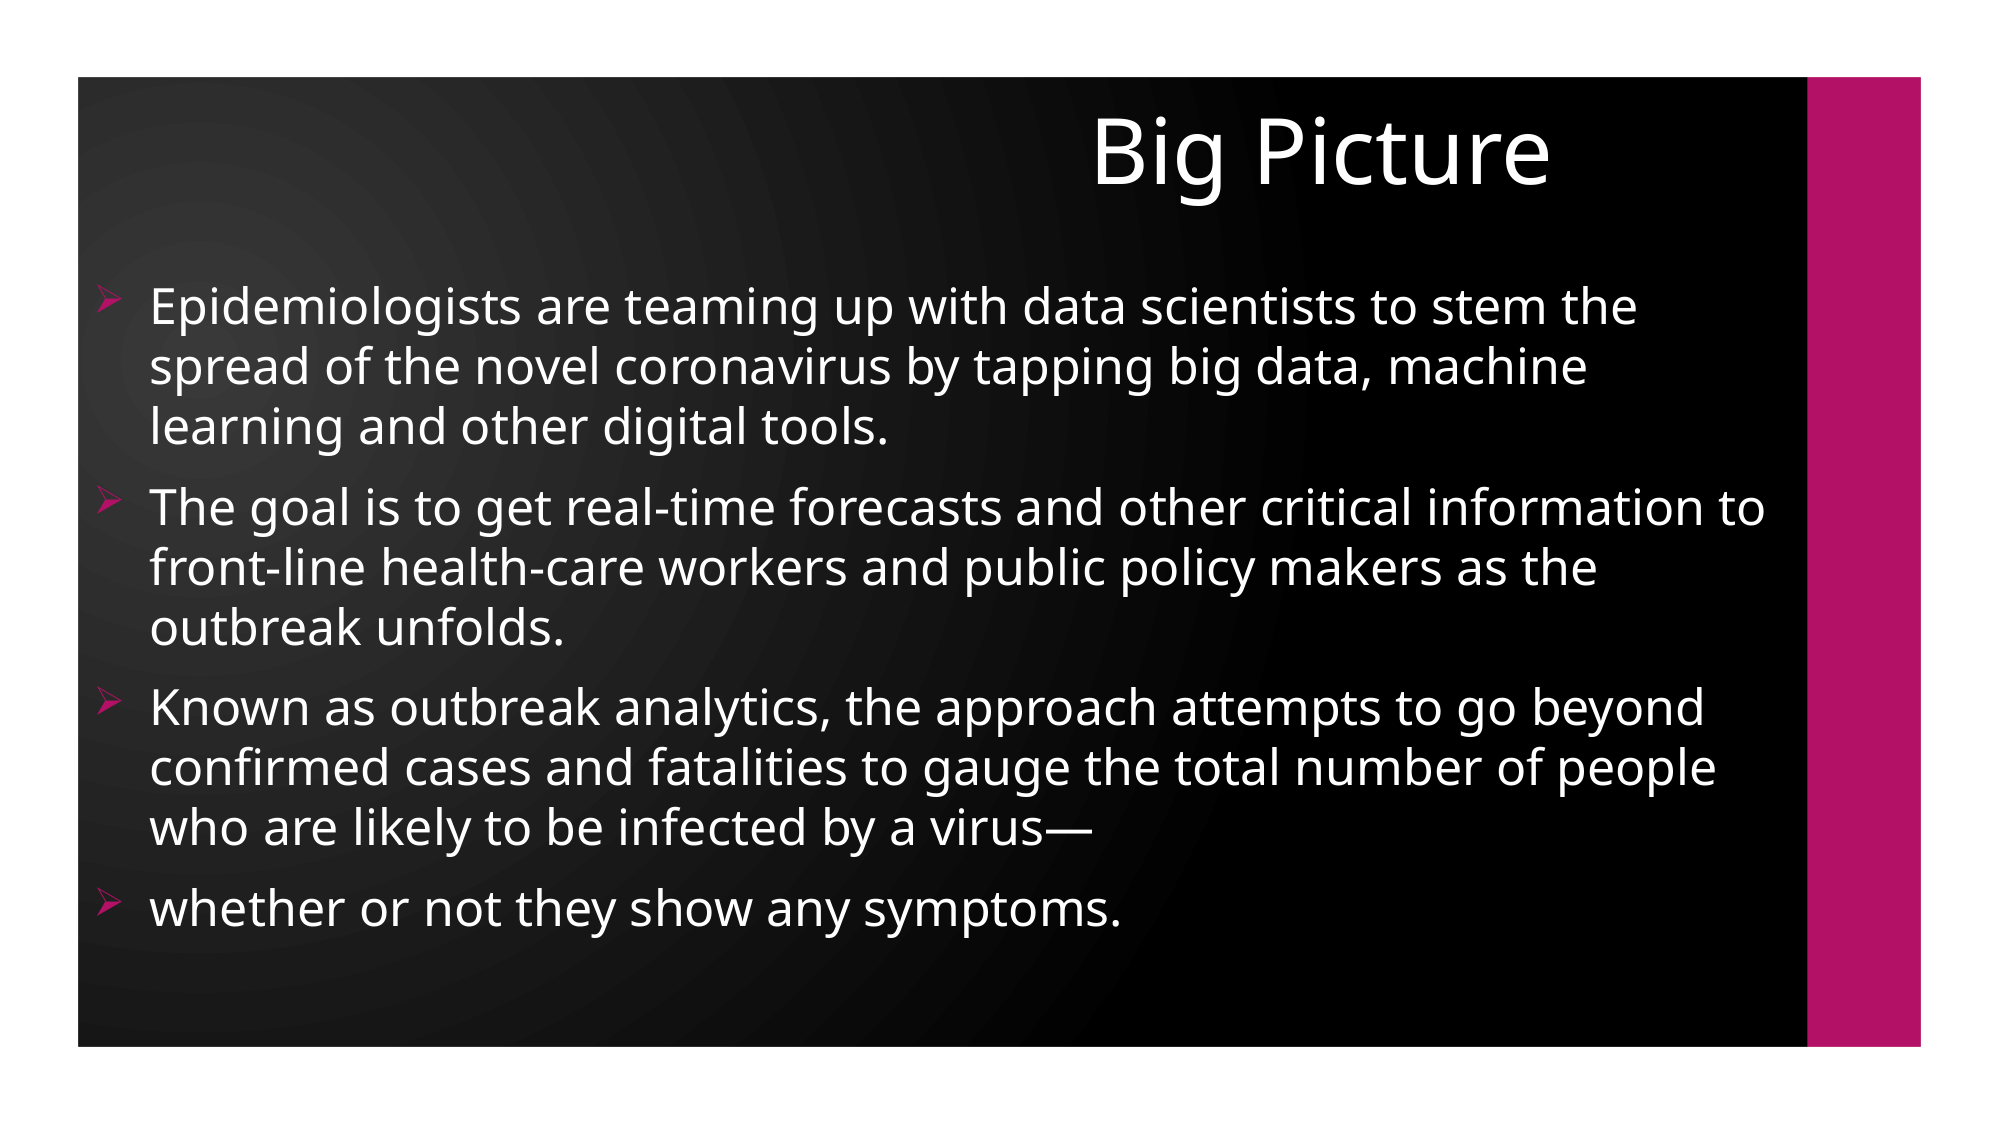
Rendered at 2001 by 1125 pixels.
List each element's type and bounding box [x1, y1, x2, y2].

text_box [0, 0, 2000, 1125]
